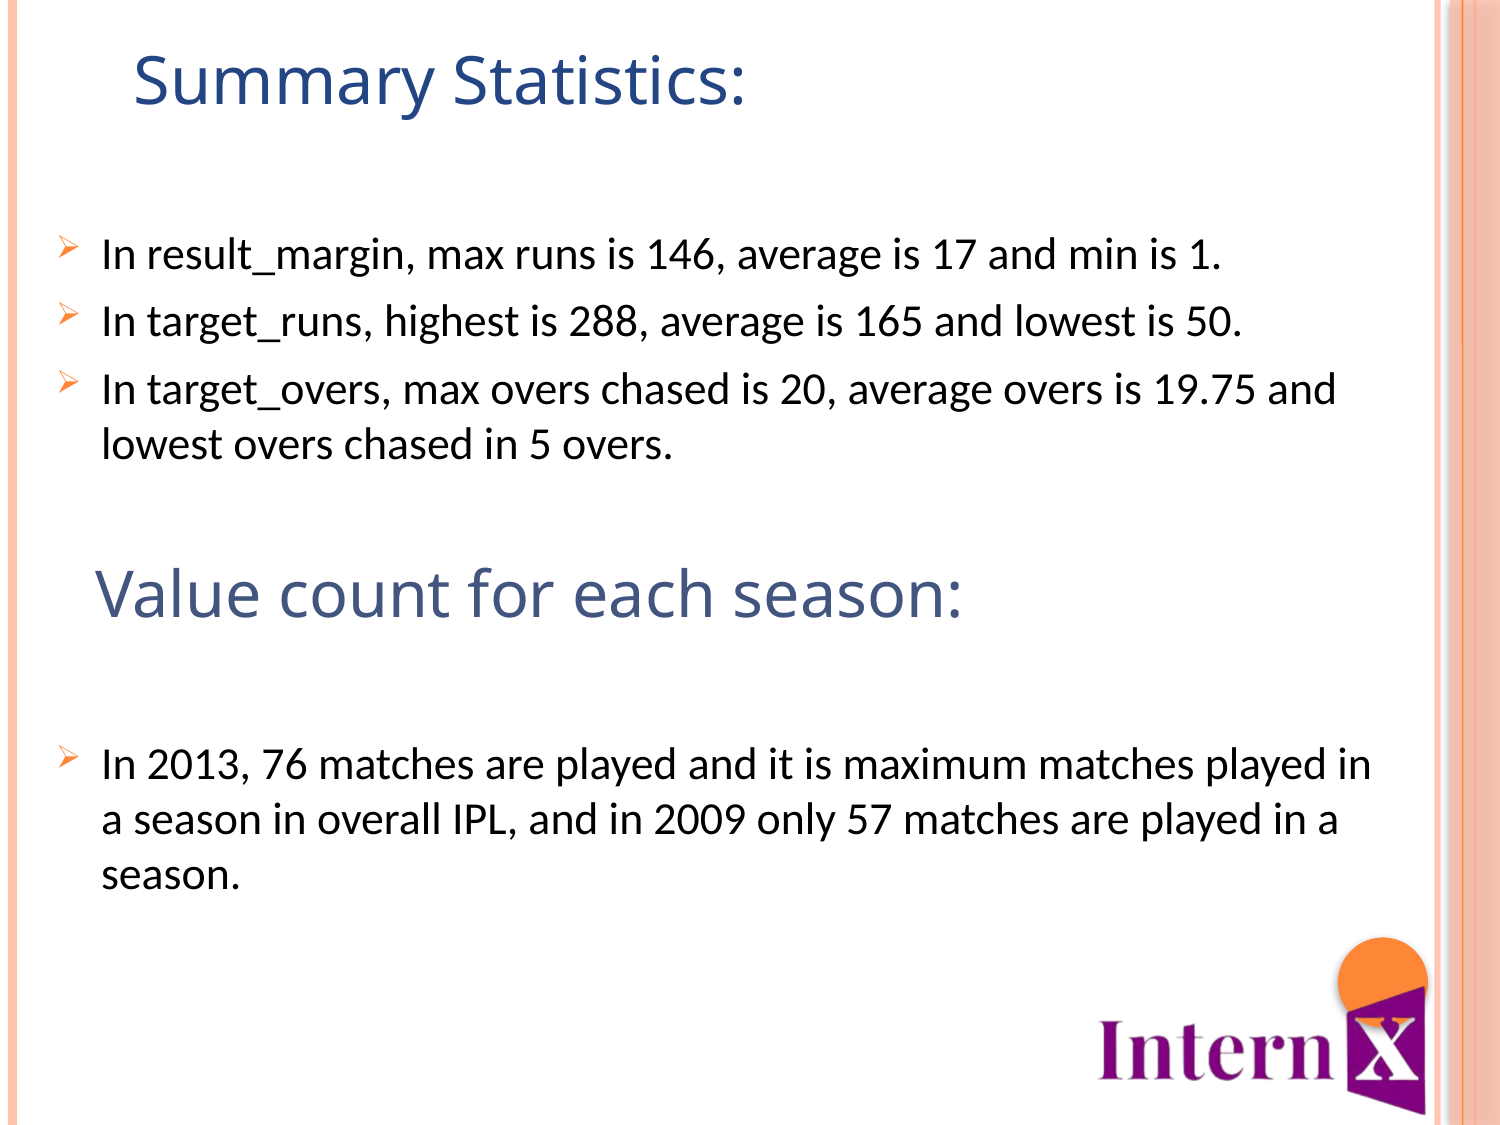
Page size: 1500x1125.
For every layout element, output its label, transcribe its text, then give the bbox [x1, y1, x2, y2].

list Summary Statistics: In result_margin, max runs is 146, average is 17 and min is 1. In target_runs, highest is 288, average is 165 and lowest is 50. In target_overs, max overs chased is 20, average overs is 19.75 and lowest overs chased in 5 overs. Value count for each season: In 2013, 76 matches are played and it is maximum matches played in a season in overall IPL, and in 2009 only 57 matches are played in a season. [41, 30, 1412, 1094]
picture [1080, 979, 1455, 1125]
